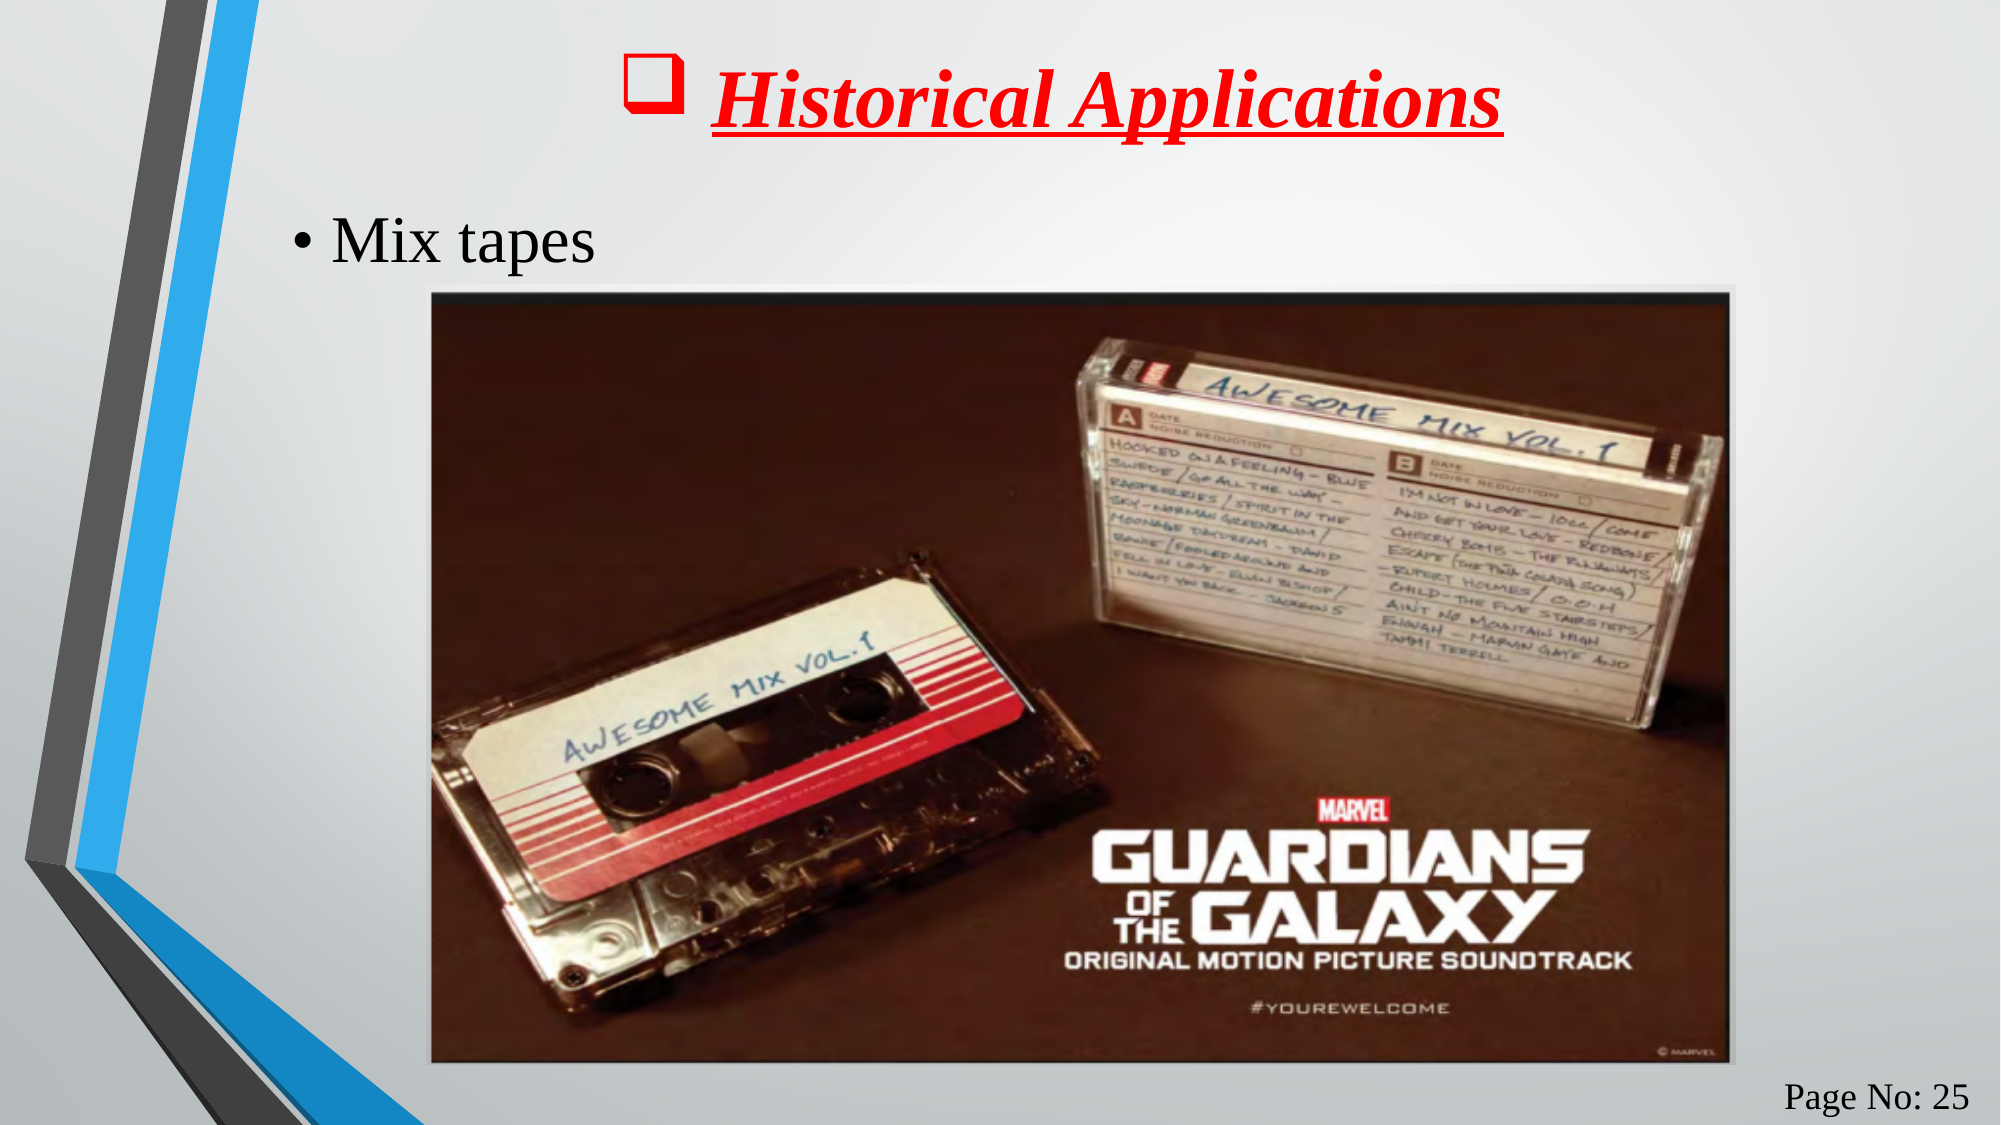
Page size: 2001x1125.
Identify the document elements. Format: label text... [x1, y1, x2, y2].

picture [426, 284, 1737, 1065]
text_box Historical Applications [603, 36, 1604, 152]
text_box Page No: 25 [1769, 1064, 1985, 1125]
text_box • Mix tapes [276, 188, 1277, 284]
